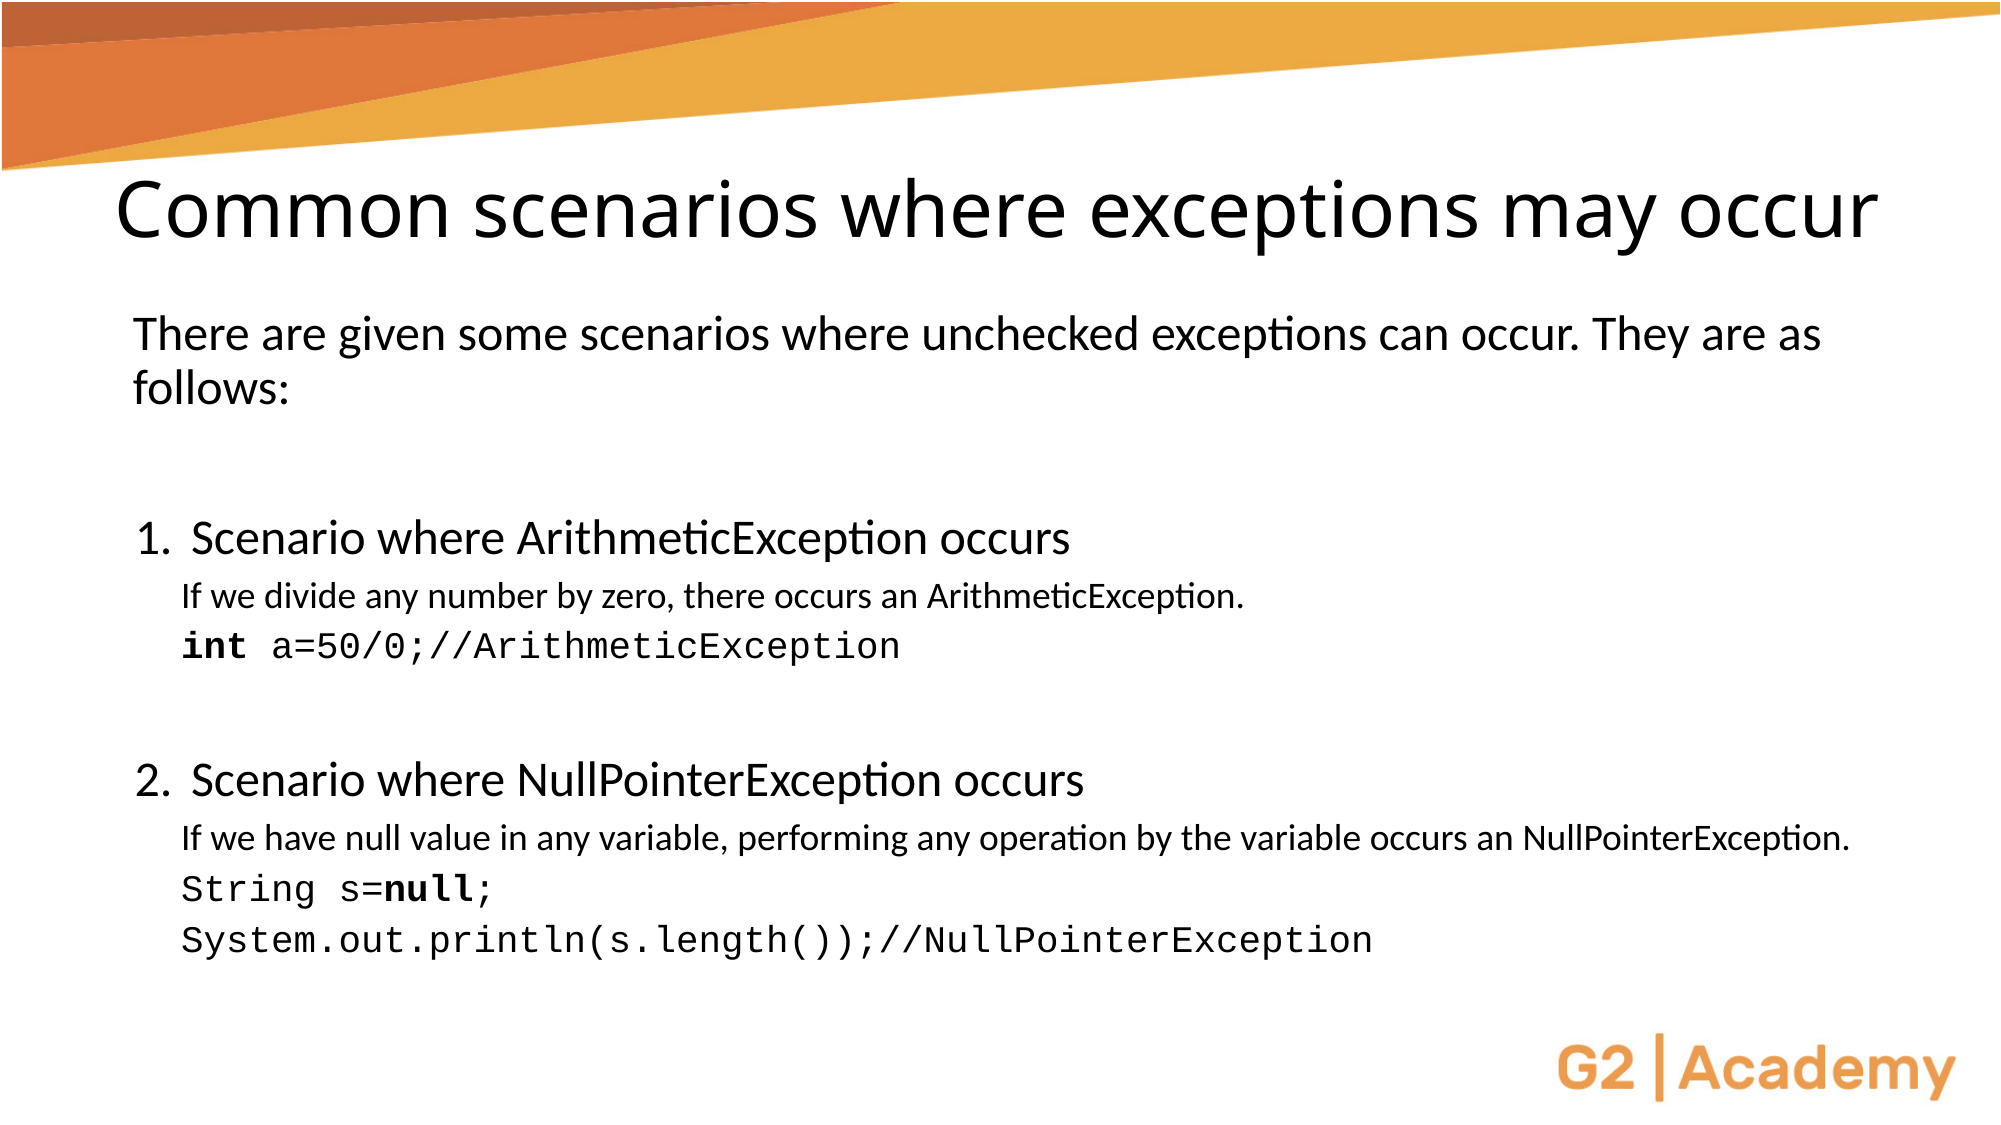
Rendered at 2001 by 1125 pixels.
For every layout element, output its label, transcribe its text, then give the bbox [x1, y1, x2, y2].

list There are given some scenarios where unchecked exceptions can occur. They are as follows: Scenario where ArithmeticException occurs If we divide any number by zero, there occurs an ArithmeticException. int a=50/0;//ArithmeticException Scenario where NullPointerException occurs If we have null value in any variable, performing any operation by the variable occurs an NullPointerException. String s=null; System.out.println(s.length());//NullPointerException [99, 300, 1900, 1023]
picture [1, 2, 2000, 1125]
title Common scenarios where exceptions may occur [99, 158, 1900, 267]
